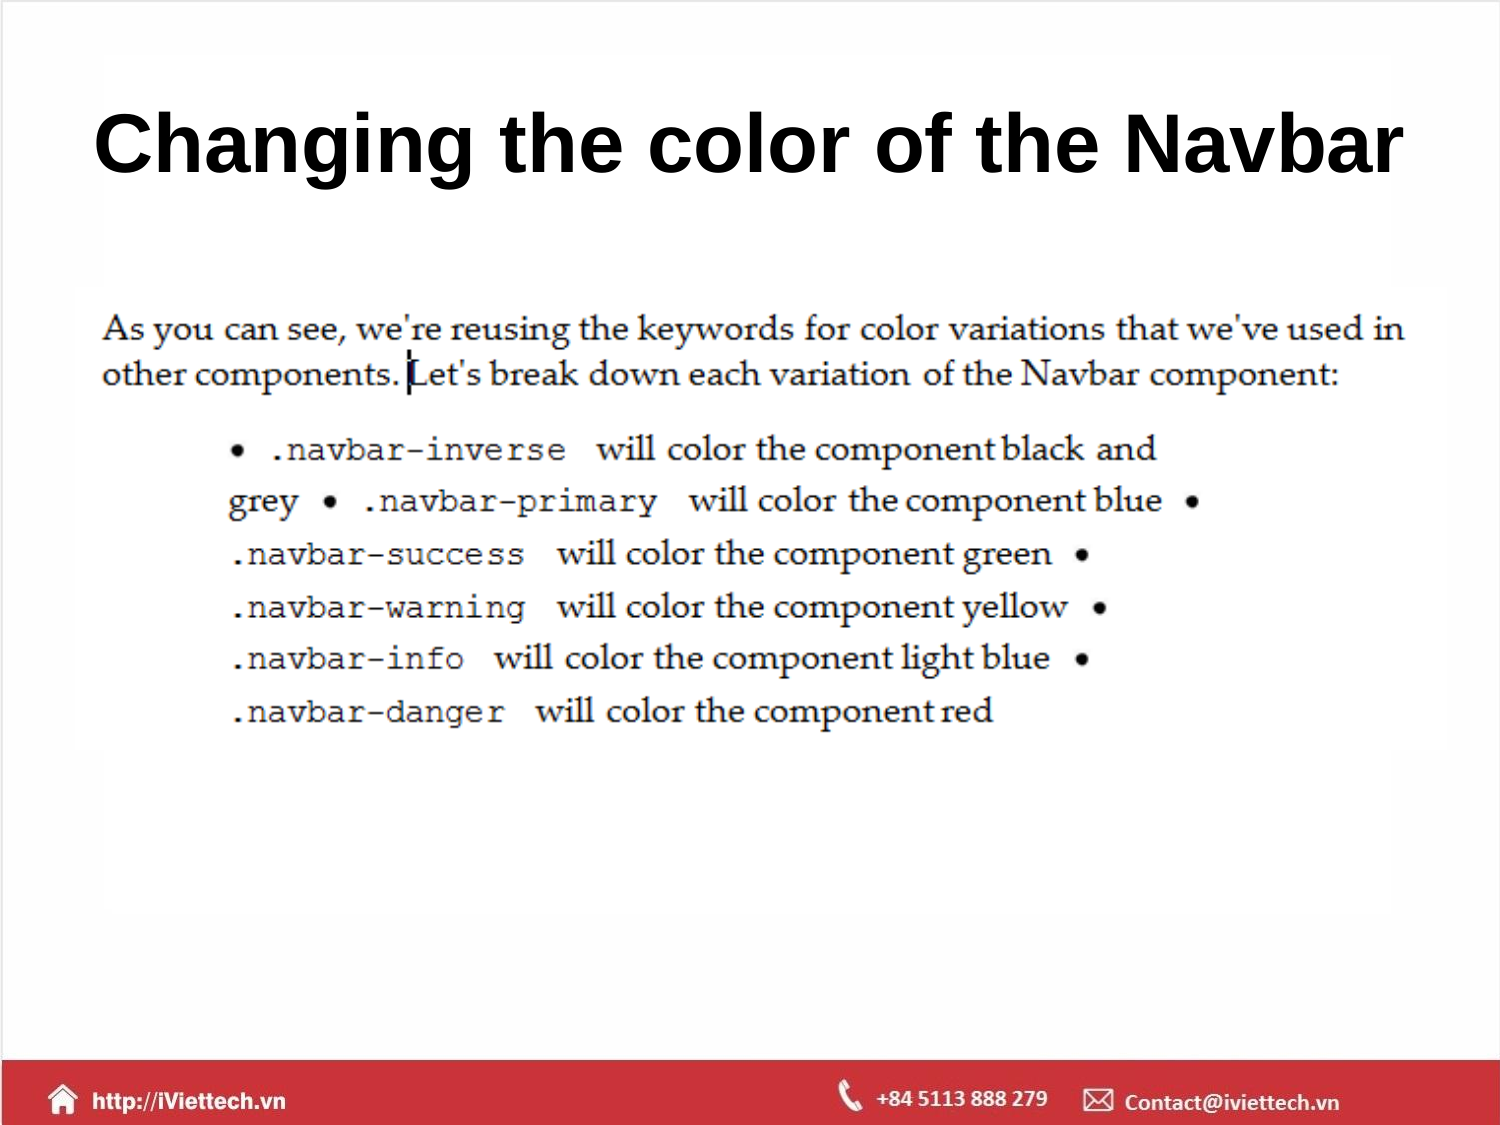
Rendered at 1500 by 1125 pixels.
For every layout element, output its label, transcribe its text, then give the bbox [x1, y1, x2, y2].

title Changing the color of the Navbar [75, 45, 1425, 233]
picture [0, 0, 1500, 1125]
